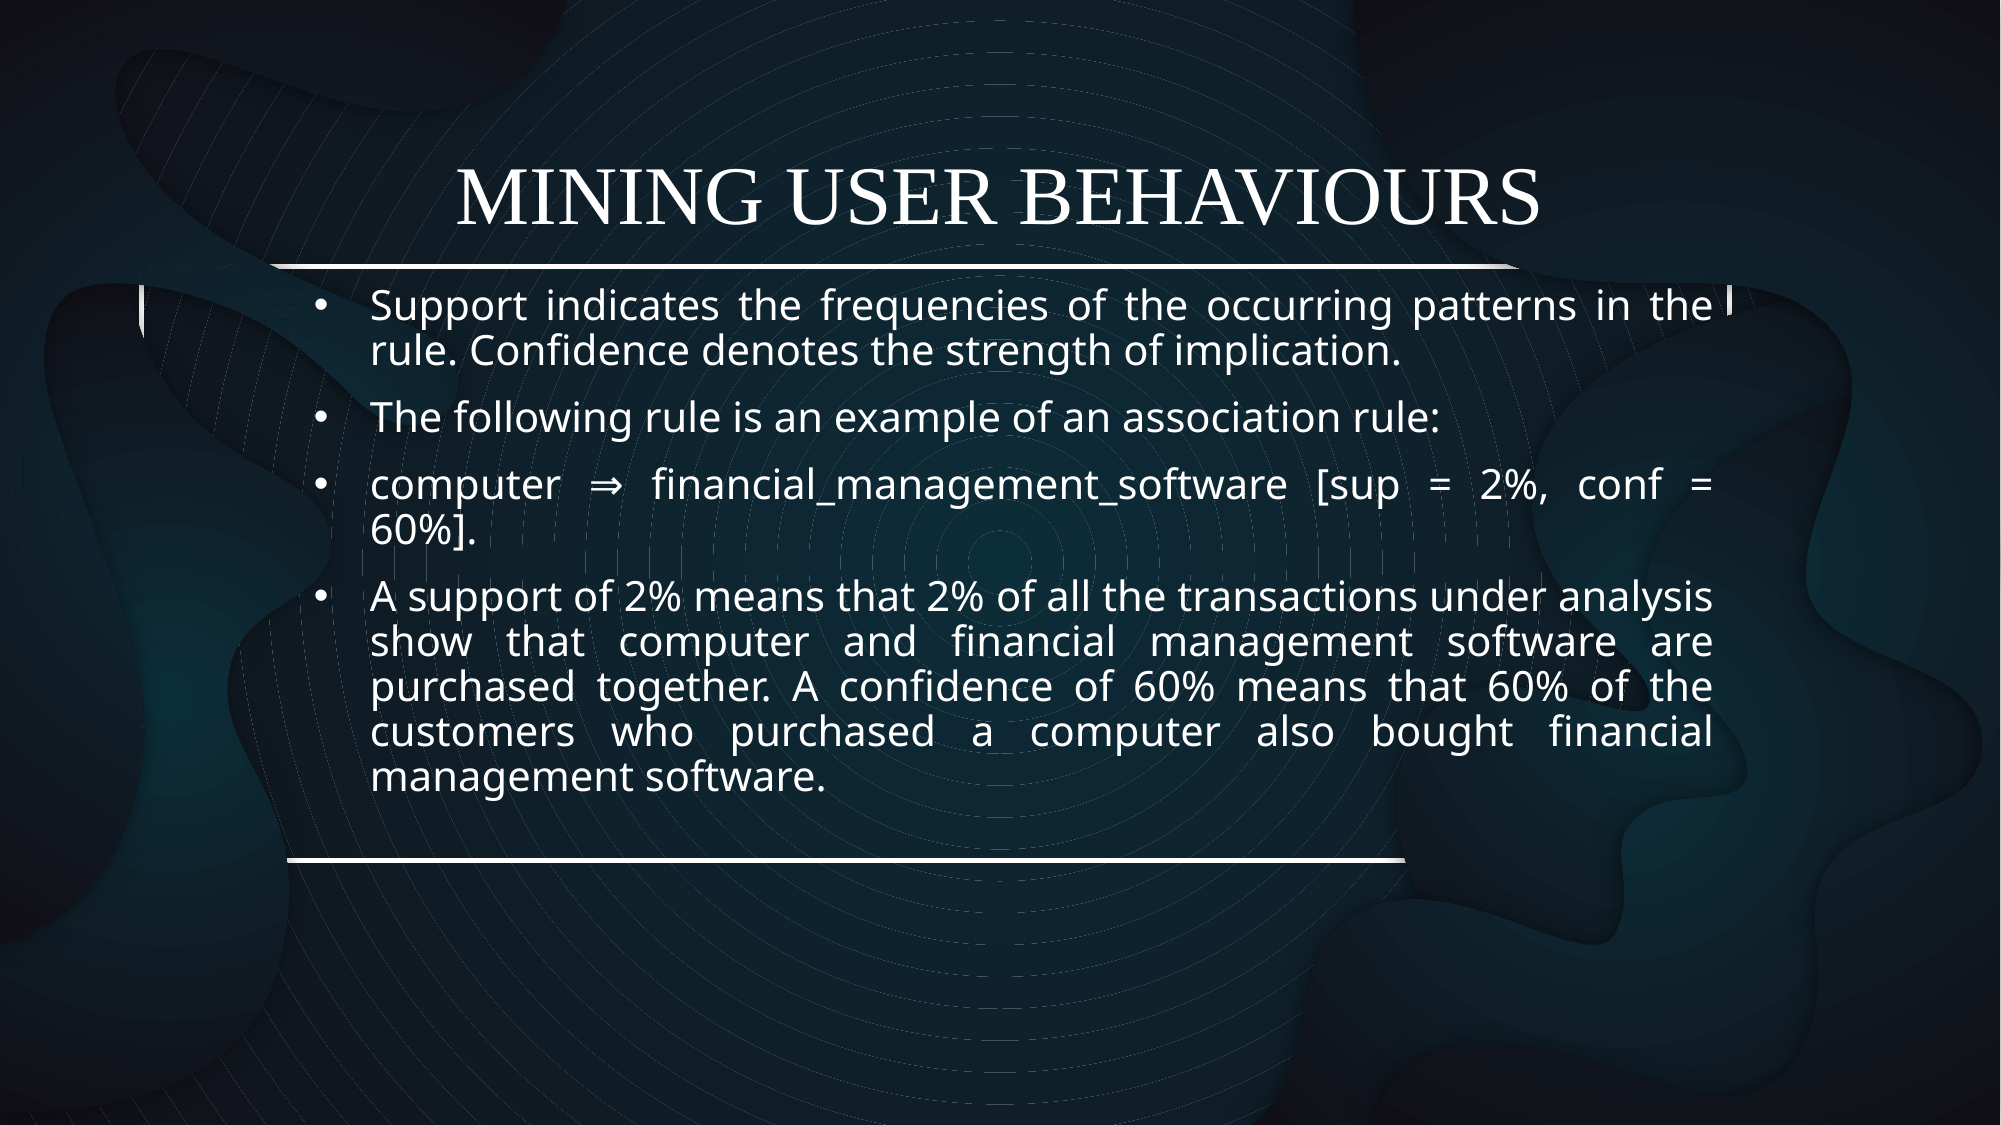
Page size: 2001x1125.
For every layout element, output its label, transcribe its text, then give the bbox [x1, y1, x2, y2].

subtitle Support indicates the frequencies of the occurring patterns in the rule. Confidence denotes the strength of implication. The following rule is an example of an association rule: computer ⇒ financial_management_software [sup = 2%, conf = 60%]. A support of 2% means that 2% of all the transactions under analysis show that computer and financial management software are purchased together. A confidence of 60% means that 60% of the customers who purchased a computer also bought financial management software. [274, 278, 1726, 848]
title MINING USER BEHAVIOURS [274, 36, 1726, 248]
